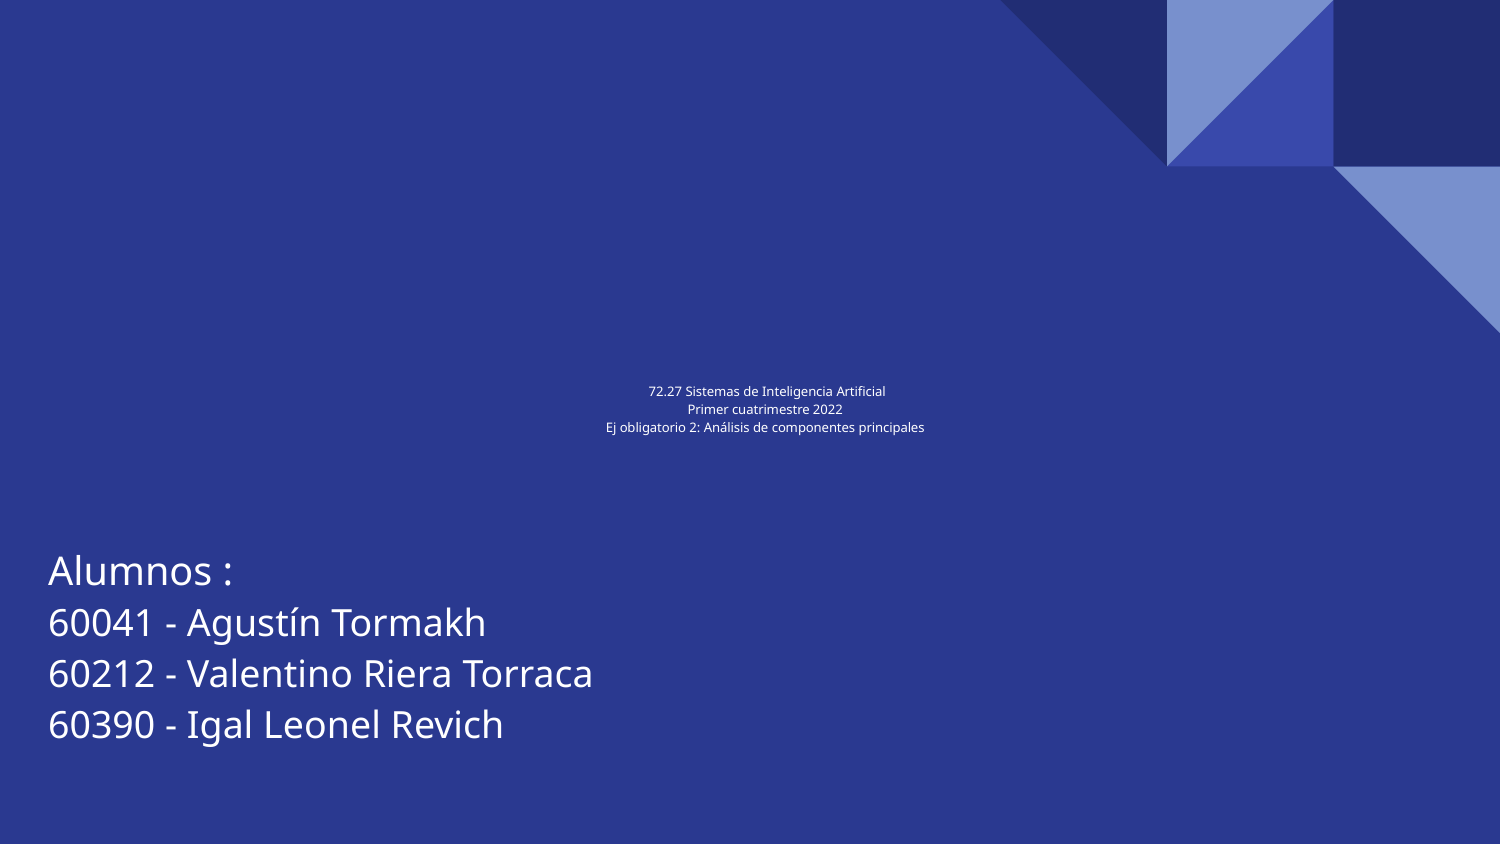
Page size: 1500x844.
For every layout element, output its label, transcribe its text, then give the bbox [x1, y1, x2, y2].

subtitle Alumnos : 60041 - Agustín Tormakh 60212 - Valentino Riera Torraca 60390 - Igal Leonel Revich [33, 527, 636, 831]
title 72.27 Sistemas de Inteligencia Artificial Primer cuatrimestre 2022 Ej obligatorio 2: Análisis de componentes principales [91, 313, 1440, 451]
